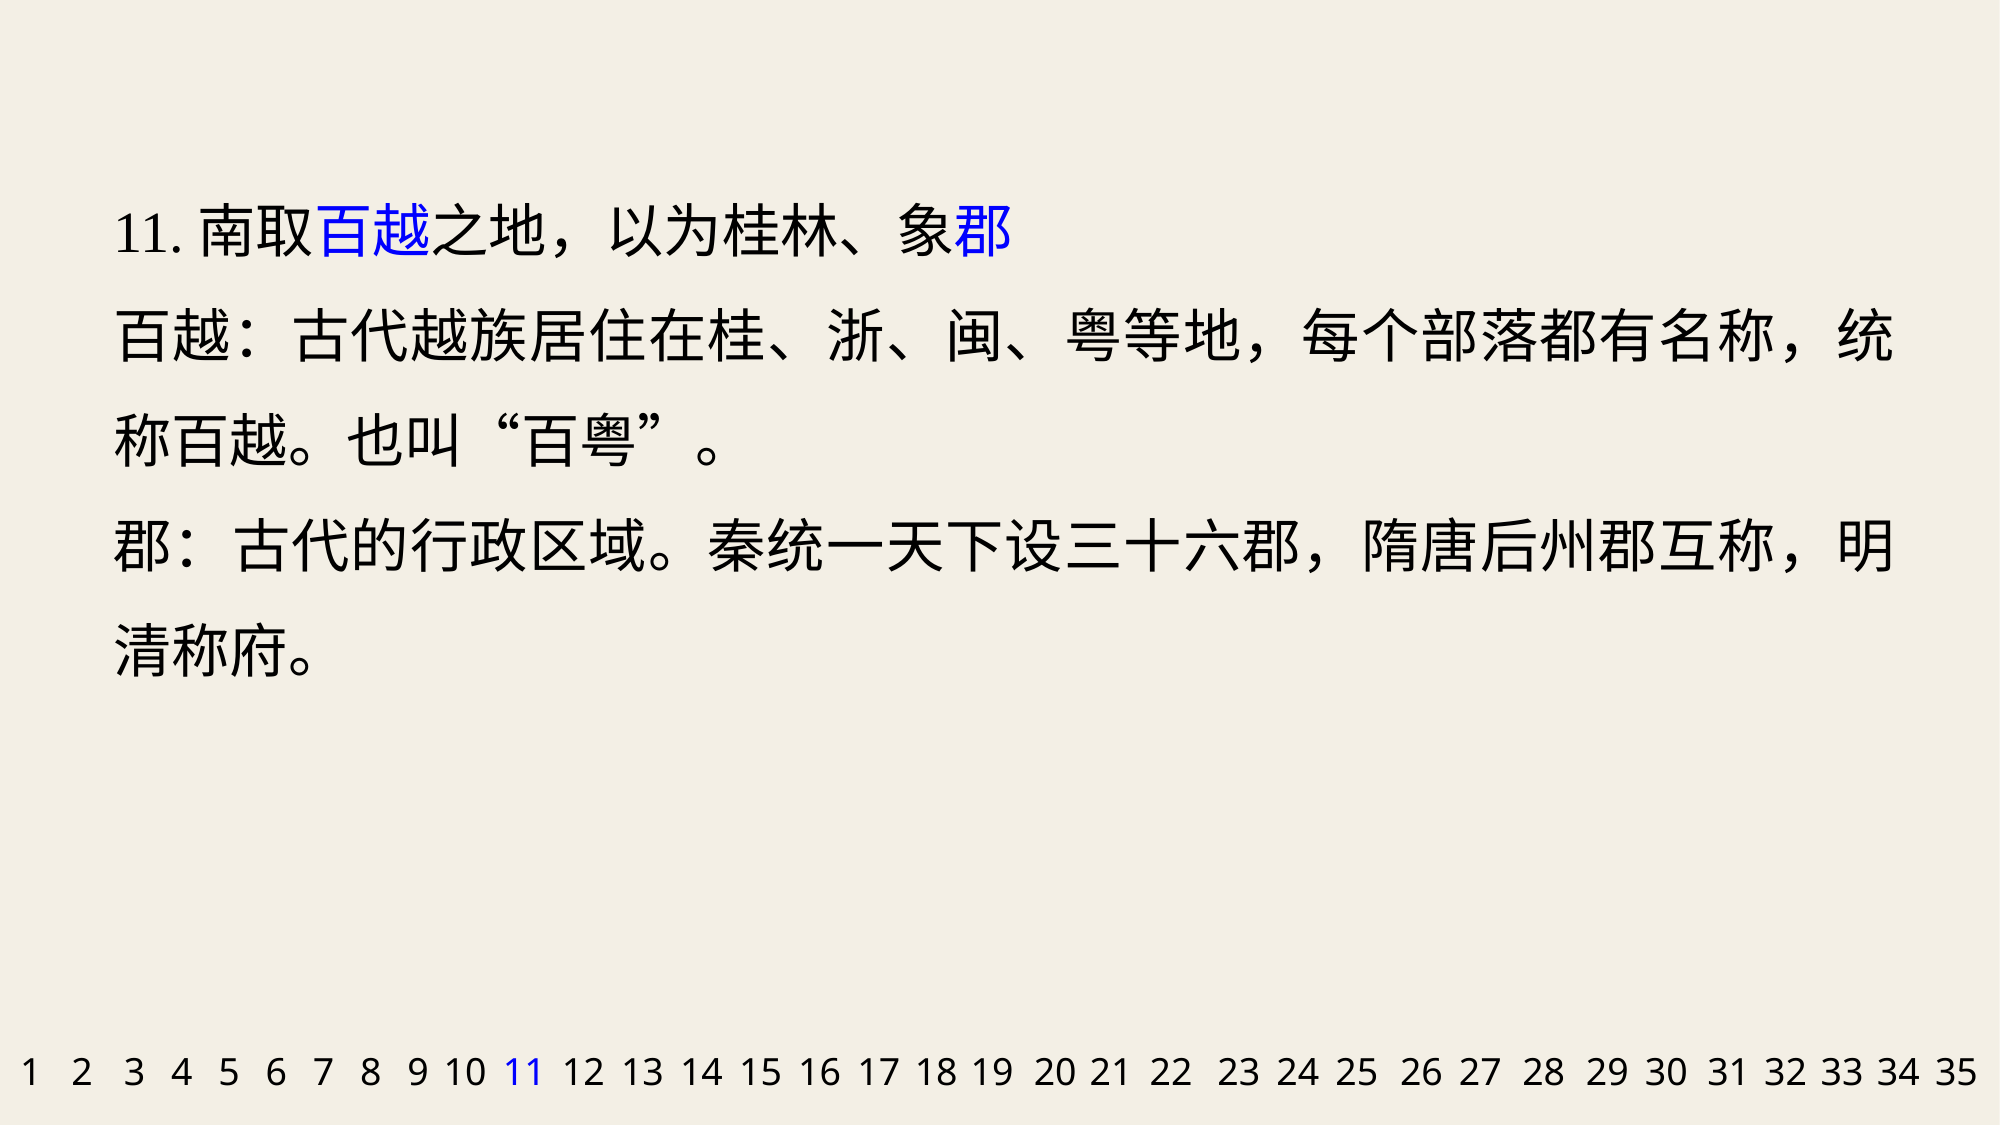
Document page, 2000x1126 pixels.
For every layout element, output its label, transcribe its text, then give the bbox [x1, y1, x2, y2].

text_box 24 [1265, 1023, 1324, 1118]
text_box 35 [1923, 1023, 1989, 1118]
text_box 7 [291, 1023, 338, 1118]
text_box 26 [1390, 1023, 1447, 1118]
text_box 29 [1574, 1023, 1634, 1118]
text_box 25 [1324, 1023, 1390, 1118]
text_box 31 [1699, 1023, 1753, 1118]
text_box 17 [846, 1023, 912, 1118]
text_box 9 [385, 1023, 432, 1118]
text_box 23 [1206, 1023, 1265, 1118]
text_box 13 [616, 1023, 669, 1118]
text_box 2 [49, 1023, 102, 1118]
text_box 3 [102, 1023, 149, 1118]
text_box 20 [1022, 1023, 1088, 1118]
text_box 19 [959, 1023, 1022, 1118]
text_box 33 [1809, 1023, 1865, 1118]
text_box 15 [728, 1023, 787, 1118]
text_box 28 [1511, 1023, 1574, 1118]
text_box 16 [787, 1023, 846, 1118]
text_box 6 [262, 1023, 291, 1118]
text_box 5 [196, 1023, 262, 1118]
text_box 27 [1447, 1023, 1511, 1118]
text_box 18 [912, 1023, 959, 1118]
text_box 12 [550, 1023, 616, 1118]
text_box 11 [491, 1023, 550, 1118]
text_box 1 [0, 1023, 49, 1118]
text_box 32 [1753, 1023, 1809, 1118]
text_box 11.南取百越之地，以为桂林、象郡 百越：古代越族居住在桂、浙、闽、粤等地，每个部落都有名称，统称百越。也叫“百粤”。 郡：古代的行政区域。秦统一天下设三十六郡，隋唐后州郡互称，明清称府。 [93, 149, 1915, 694]
text_box 30 [1634, 1023, 1699, 1118]
text_box 10 [432, 1023, 491, 1118]
text_box 21 [1088, 1023, 1138, 1118]
text_box 34 [1865, 1023, 1923, 1118]
text_box 22 [1138, 1023, 1204, 1118]
text_box 8 [338, 1023, 385, 1118]
text_box 14 [669, 1023, 728, 1118]
text_box 4 [149, 1023, 196, 1118]
